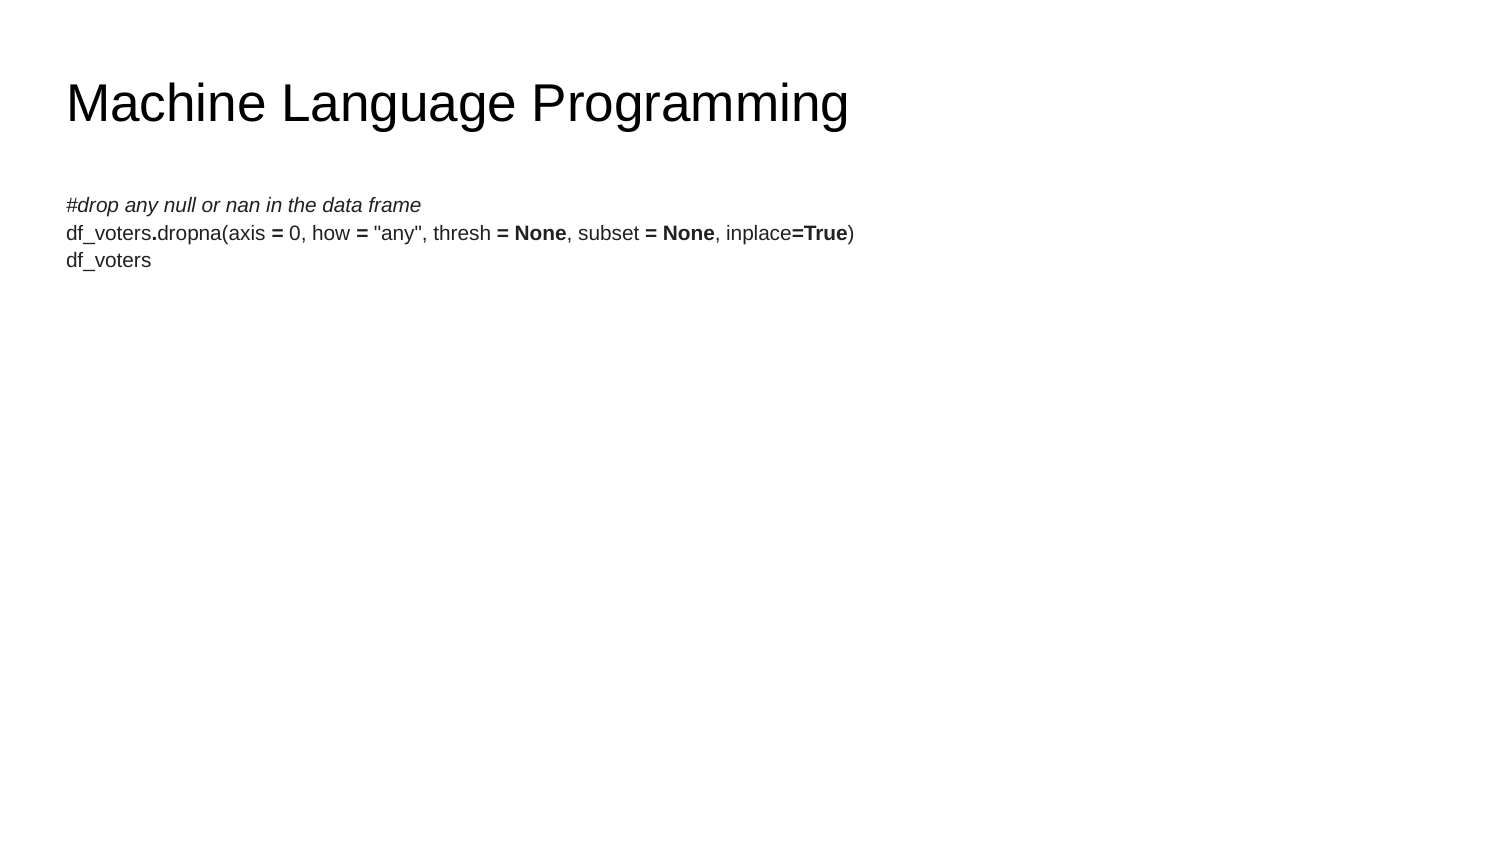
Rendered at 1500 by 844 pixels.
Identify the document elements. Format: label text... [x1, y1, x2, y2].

list #drop any null or nan in the data frame df_voters.dropna(axis = 0, how = "any", thresh = None, subset = None, inplace=True) df_voters [51, 174, 1420, 375]
title Machine Language Programming [51, 53, 1449, 148]
